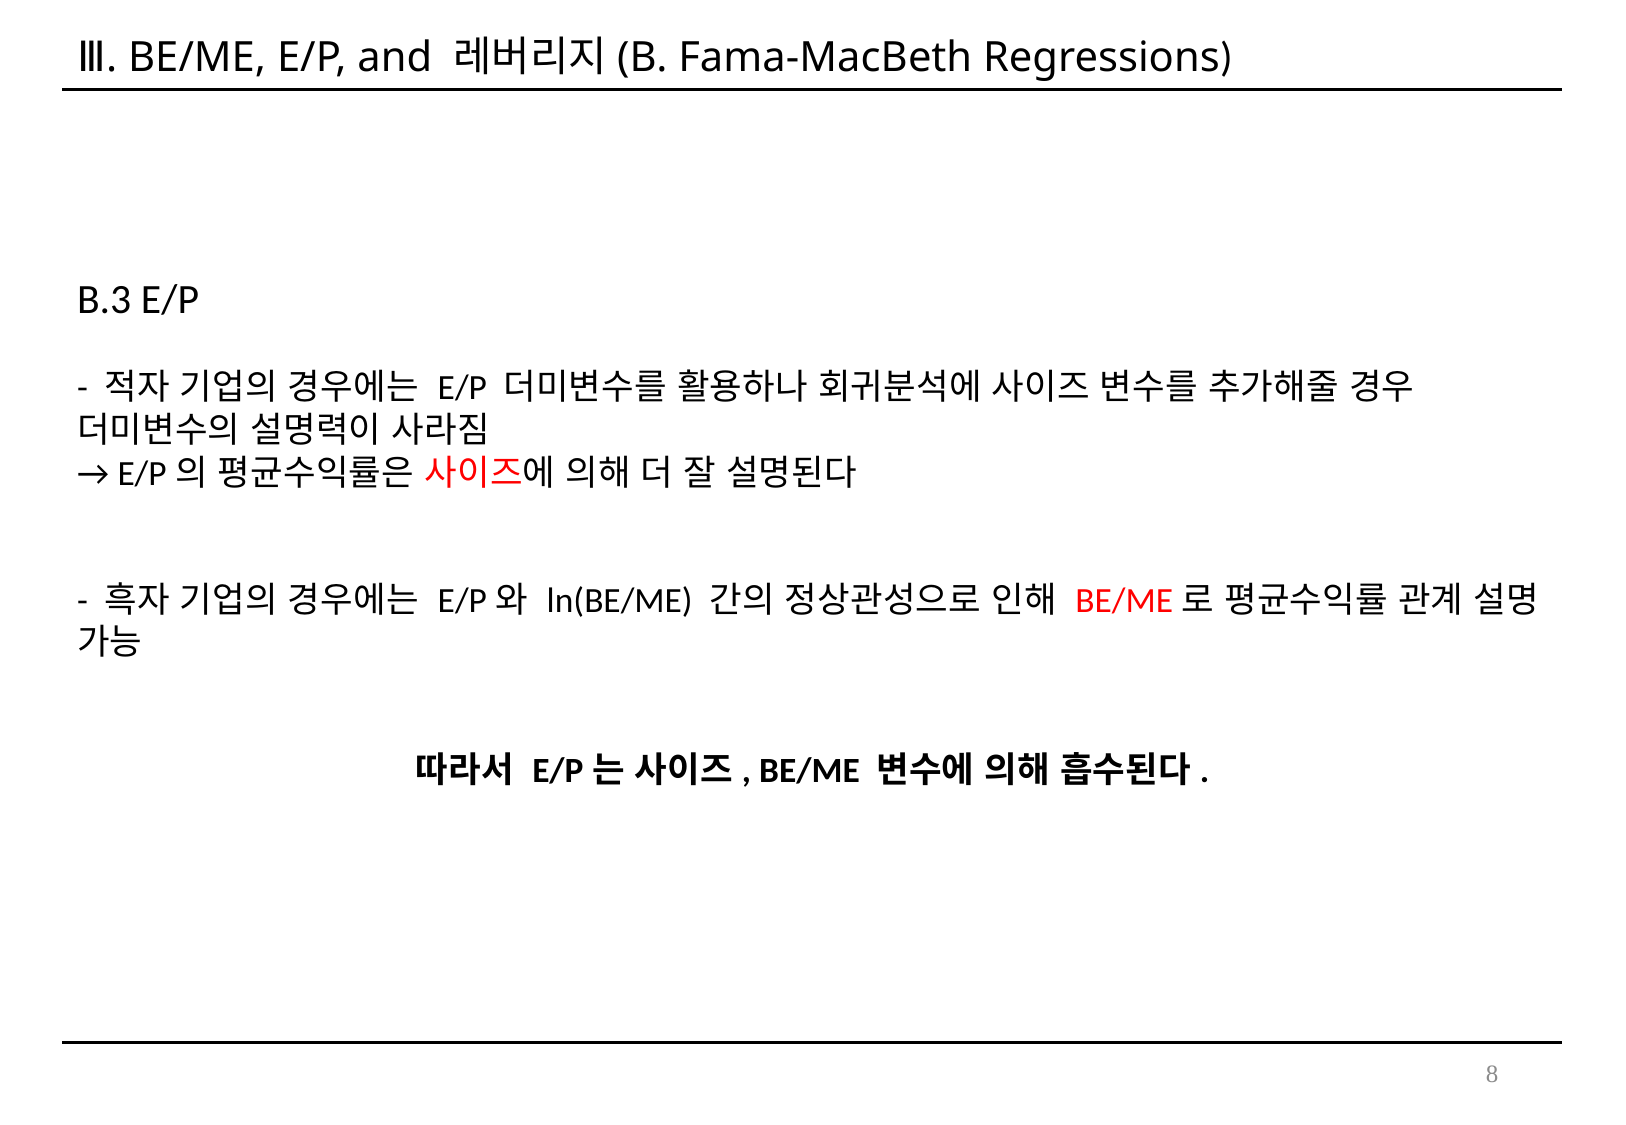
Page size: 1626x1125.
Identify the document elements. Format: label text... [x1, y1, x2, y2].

text_box B.3 E/P - 적자 기업의 경우에는 E/P 더미변수를 활용하나 회귀분석에 사이즈 변수를 추가해줄 경우 더미변수의 설명력이 사라짐 → E/P의 평균수익률은 사이즈에 의해 더 잘 설명된다 - 흑자 기업의 경우에는 E/P와 ln(BE/ME) 간의 정상관성으로 인해 BE/ME로 평균수익률 관계 설명 가능 따라서 E/P는 사이즈, BE/ME 변수에 의해 흡수된다. [62, 264, 1563, 848]
text_box Ⅲ. BE/ME, E/P, and 레버리지(B. Fama-MacBeth Regressions) [62, 21, 1625, 87]
slide_number 8 [1147, 1043, 1514, 1103]
